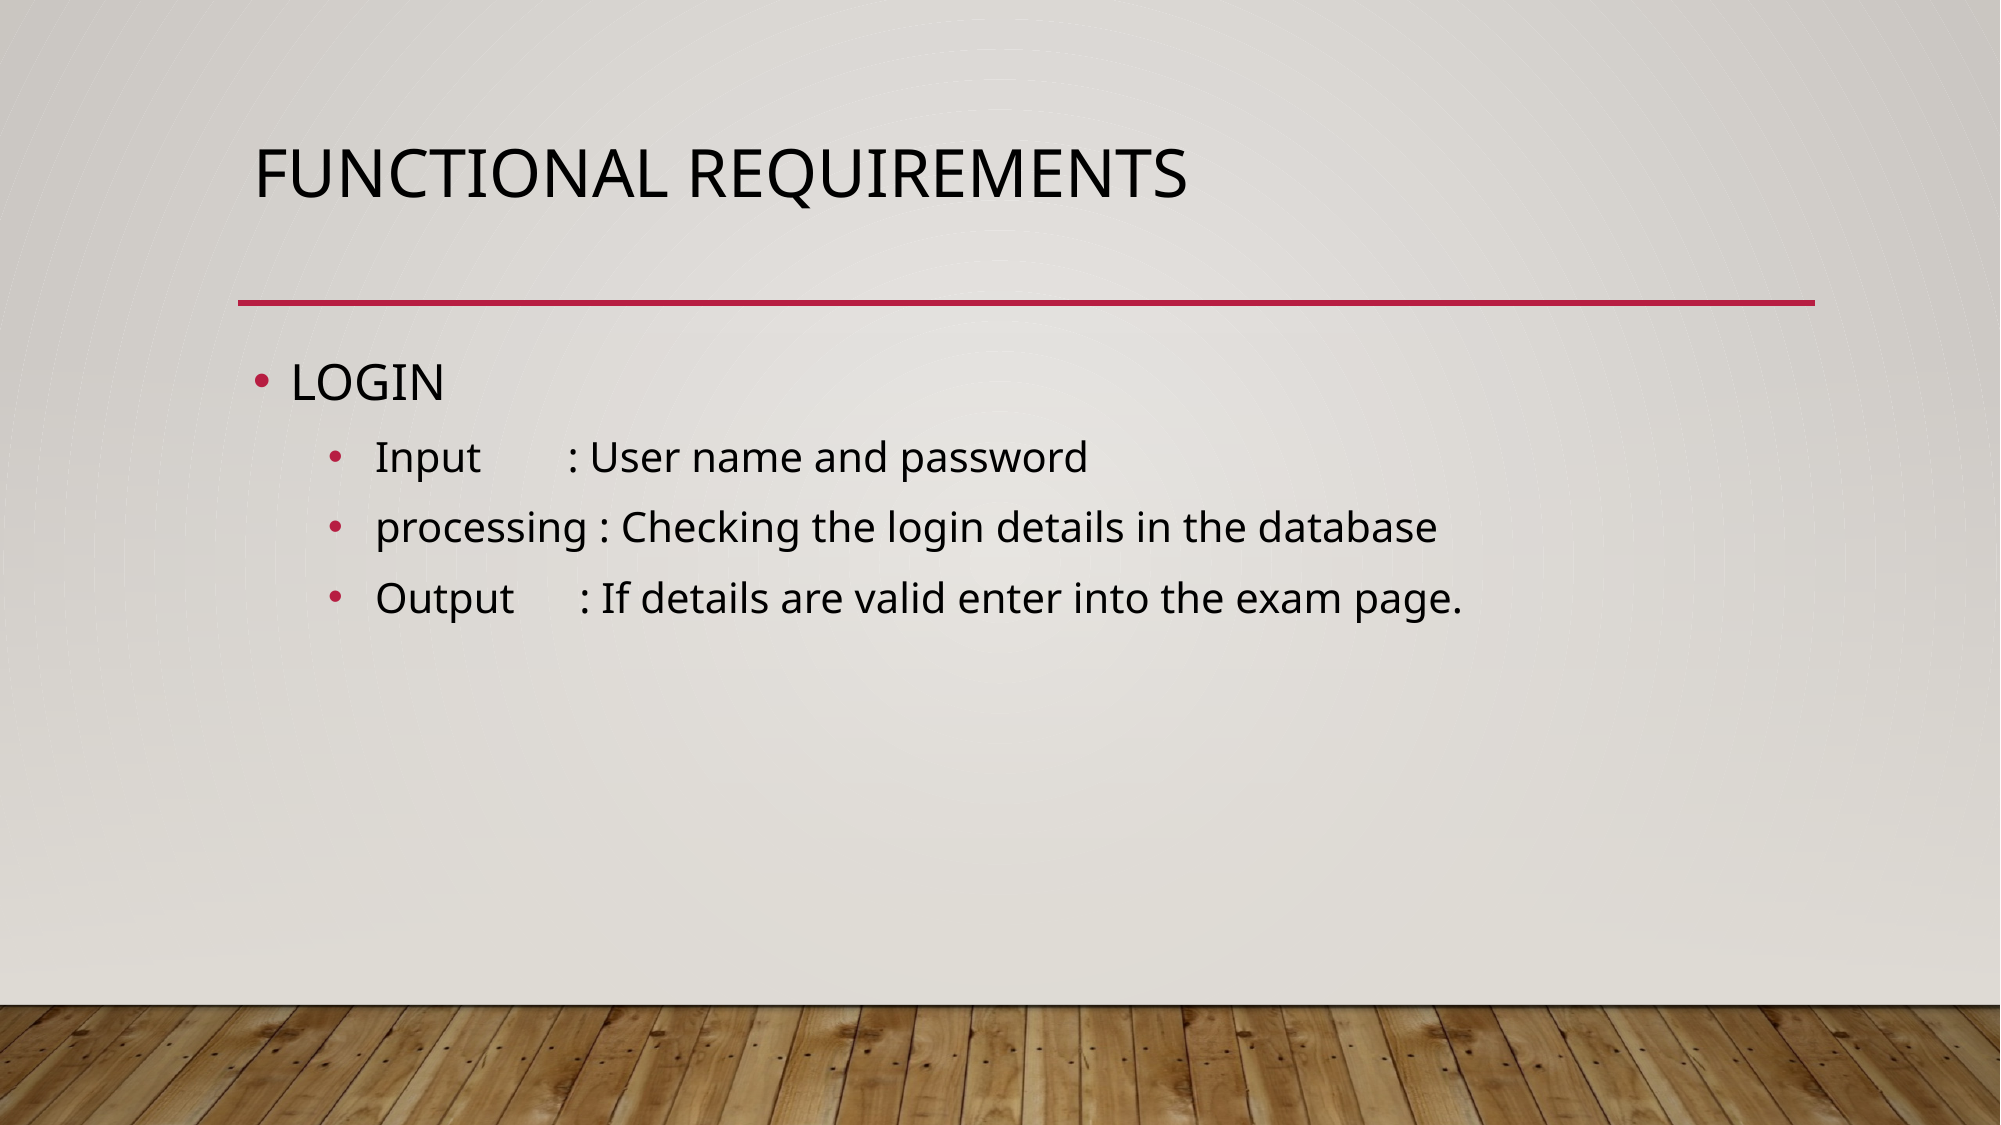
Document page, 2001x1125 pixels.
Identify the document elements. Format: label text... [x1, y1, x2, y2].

list LOGIN Input : User name and password processing : Checking the login details in the database Output : If details are valid enter into the exam page. [238, 330, 1814, 897]
title FUNCTIONAL REQUIREMENTS [238, 131, 1814, 305]
picture [0, 1005, 2000, 1125]
